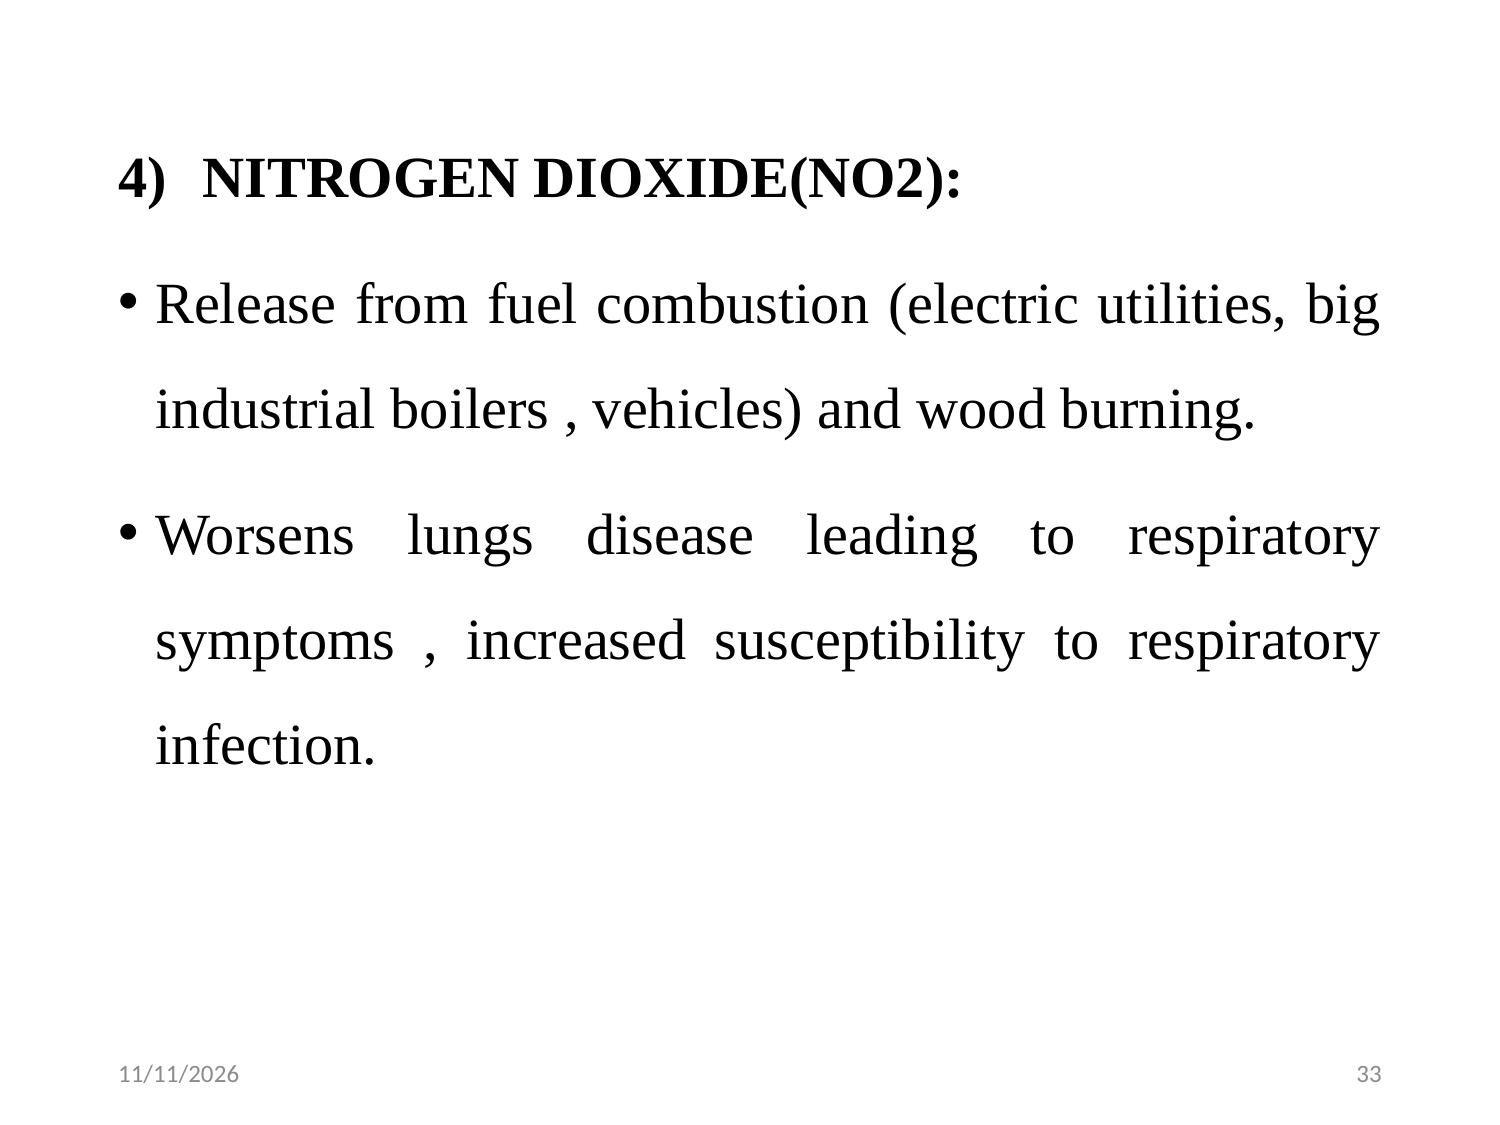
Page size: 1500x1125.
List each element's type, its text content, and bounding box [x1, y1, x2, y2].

slide_number 33 [1059, 1042, 1397, 1103]
list NITROGEN DIOXIDE(NO2): Release from fuel combustion (electric utilities, big industrial boilers , vehicles) and wood burning. Worsens lungs disease leading to respiratory symptoms , increased susceptibility to respiratory infection. [103, 97, 1397, 1014]
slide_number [103, 1042, 441, 1103]
